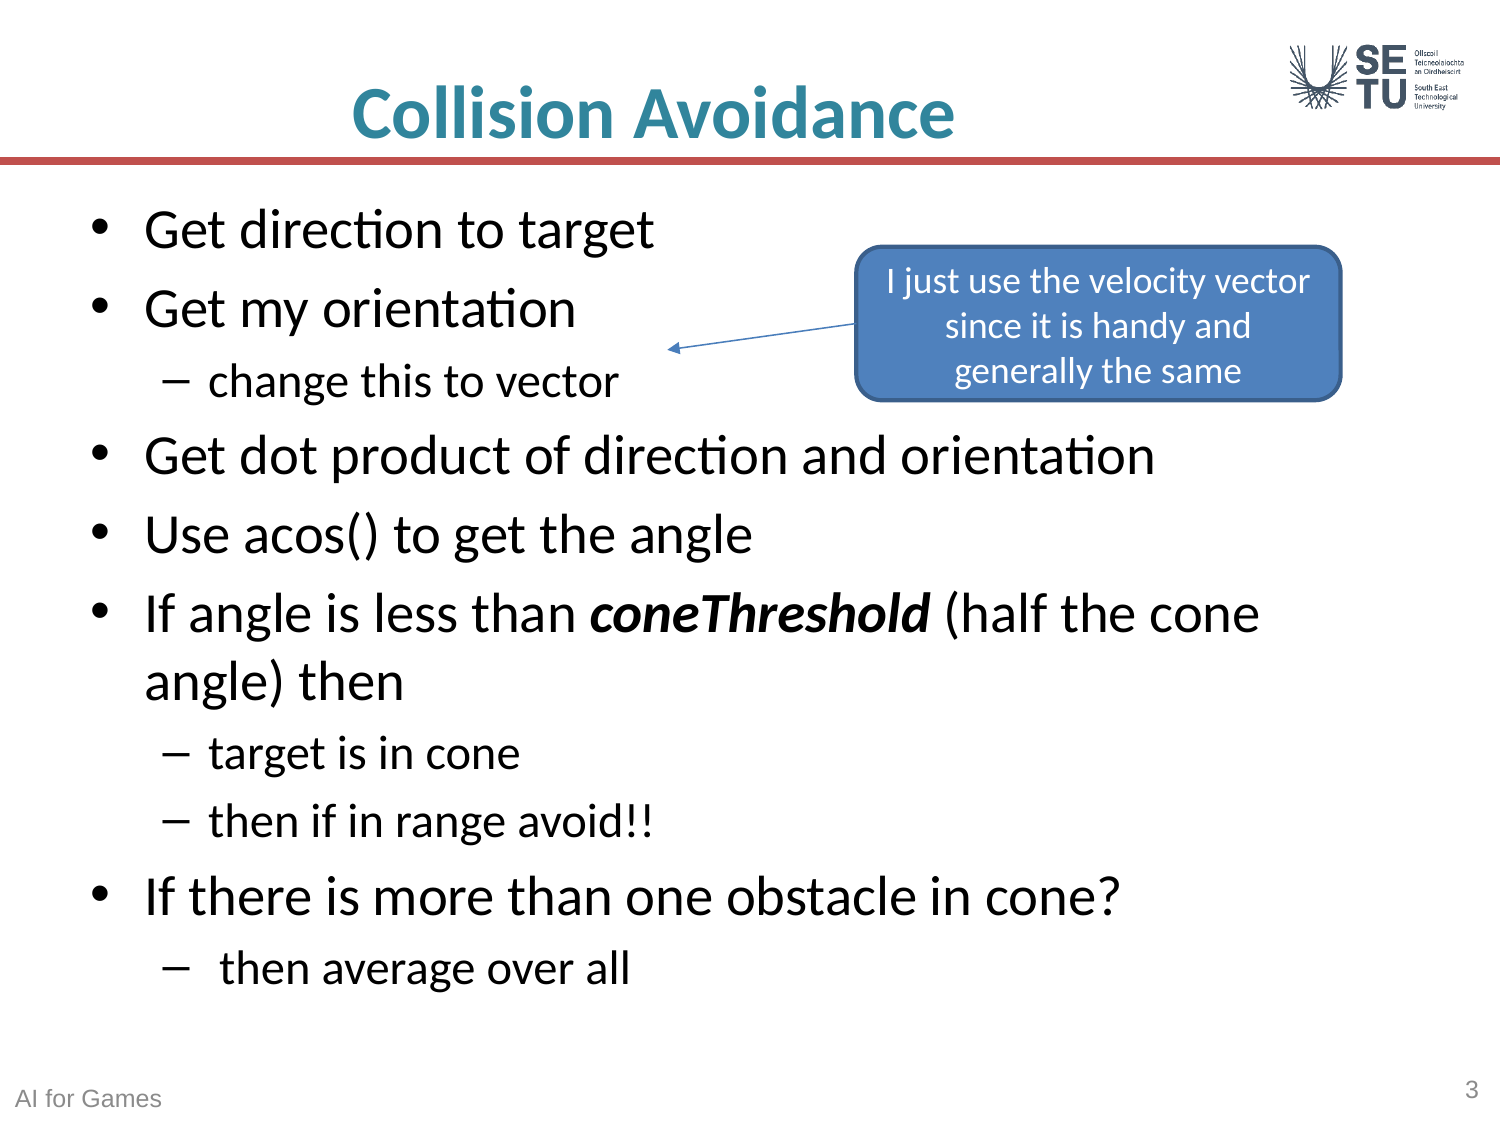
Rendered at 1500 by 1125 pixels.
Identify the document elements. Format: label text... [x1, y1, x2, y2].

slide_number 3 [1144, 1058, 1495, 1119]
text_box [666, 323, 857, 351]
text_box I just use the velocity vector since it is handy and generally the same [854, 244, 1343, 403]
title Collision Avoidance [74, 44, 1235, 173]
picture [1266, 15, 1487, 139]
list Get direction to target Get my orientation change this to vector Get dot product of direction and orientation Use acos() to get the angle If angle is less than coneThreshold (half the cone angle) then target is in cone then if in range avoid!! If there is more than one obstacle in cone? then average over all [74, 184, 1426, 1006]
